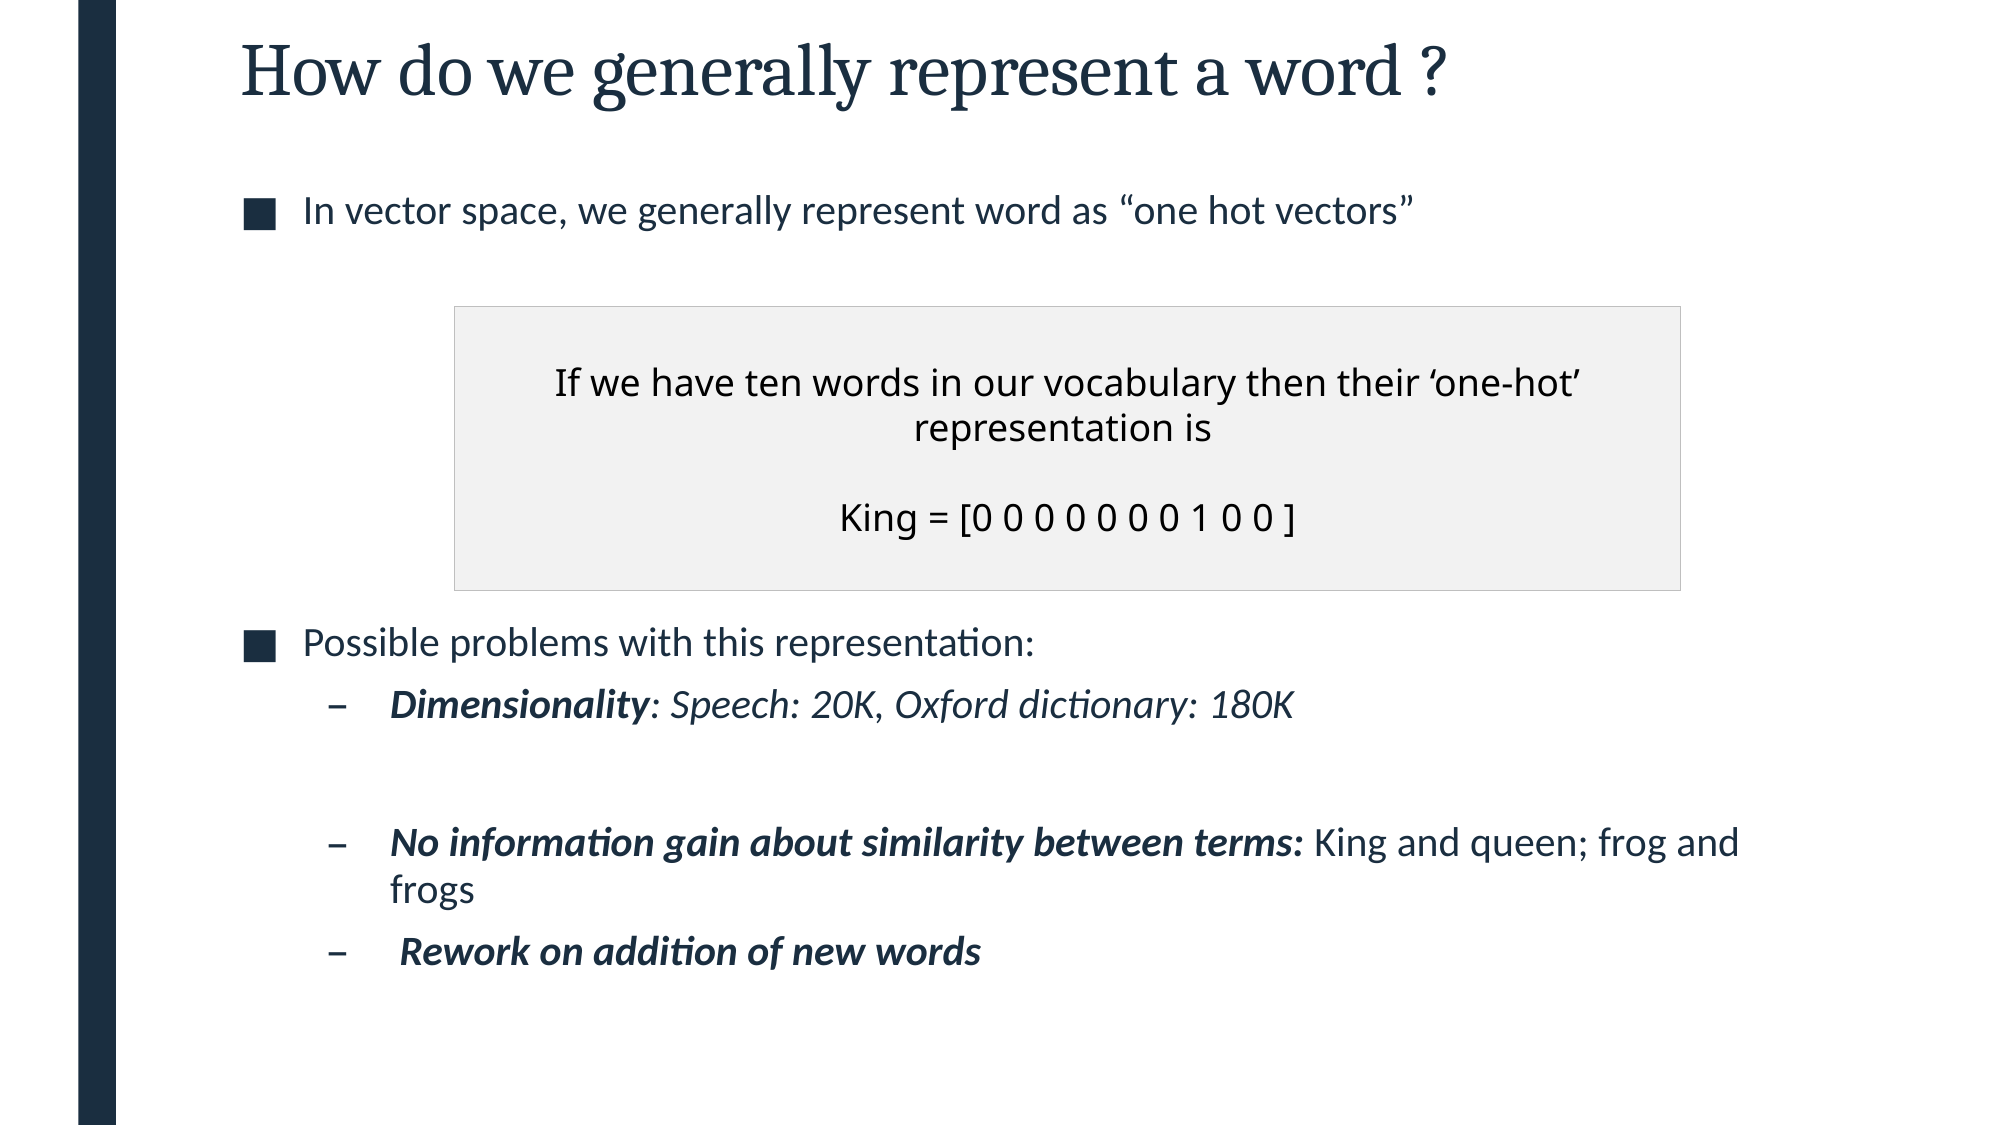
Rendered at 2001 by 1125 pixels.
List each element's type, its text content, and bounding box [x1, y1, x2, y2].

text_box If we have ten words in our vocabulary then their ‘one-hot’ representation is King = [0 0 0 0 0 0 0 1 0 0 ] [454, 306, 1681, 591]
list In vector space, we generally represent word as “one hot vectors” Possible problems with this representation: Dimensionality: Speech: 20K, Oxford dictionary: 180K No information gain about similarity between terms: King and queen; frog and frogs Rework on addition of new words [225, 179, 1800, 1066]
title How do we generally represent a word ? [225, 24, 1800, 154]
